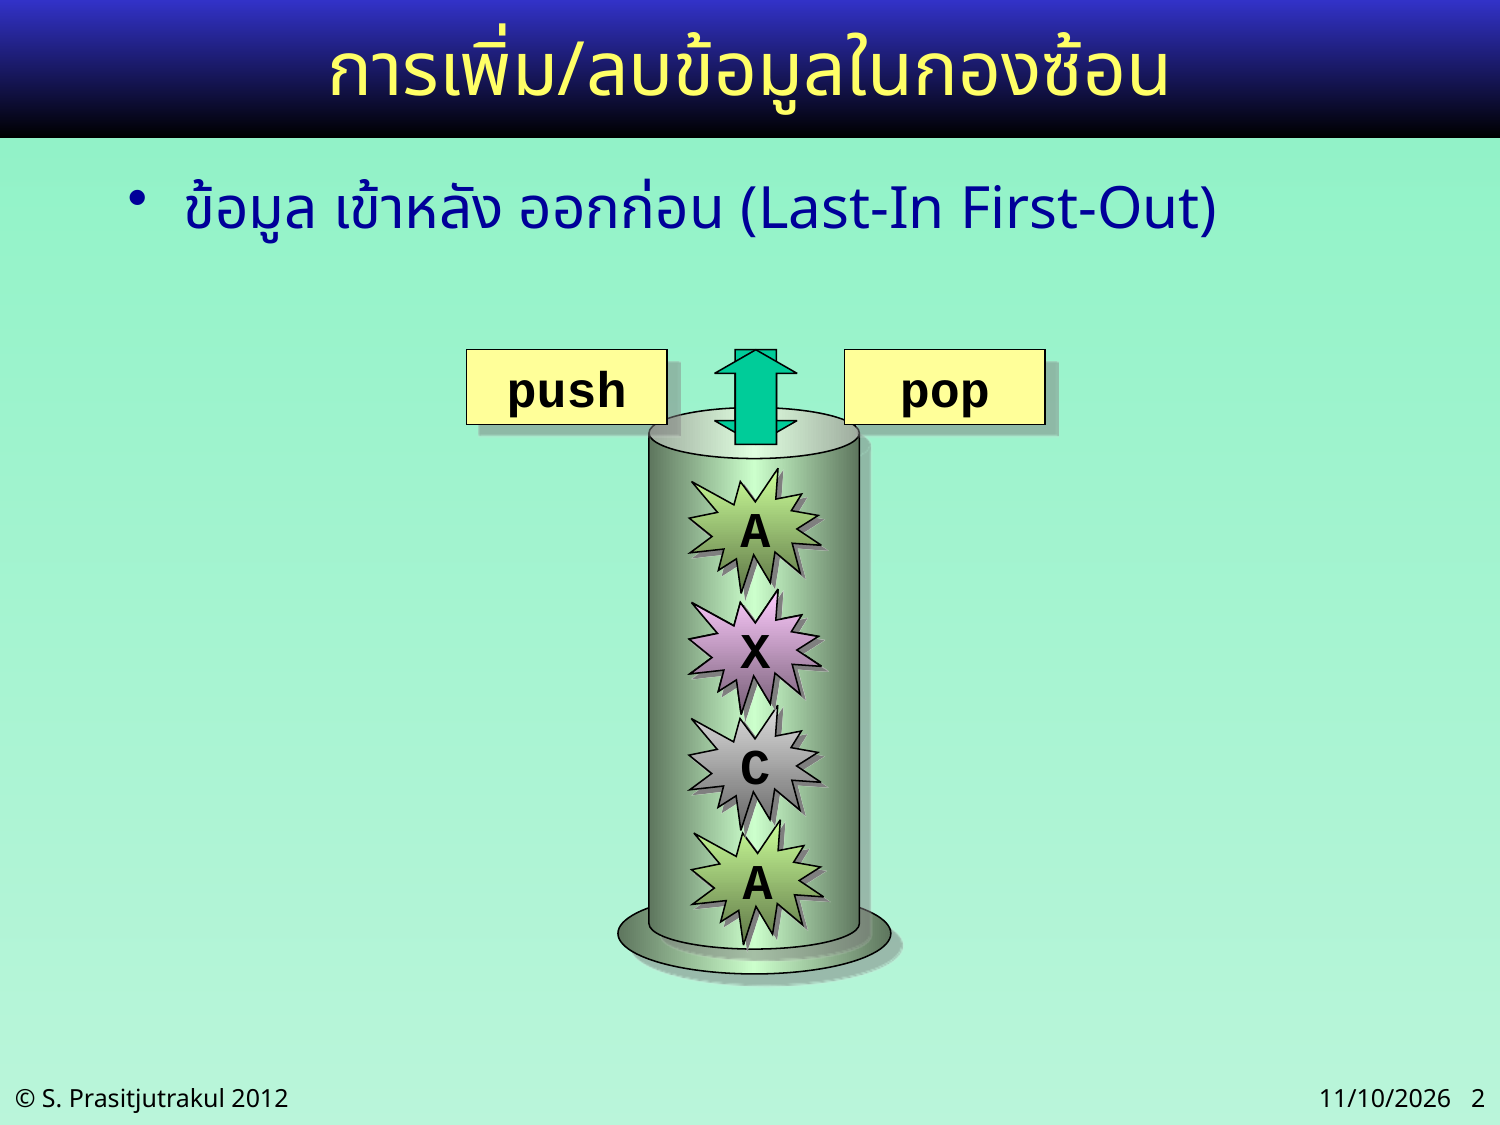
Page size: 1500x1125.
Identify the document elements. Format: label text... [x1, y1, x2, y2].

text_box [689, 467, 822, 589]
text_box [689, 589, 822, 715]
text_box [714, 349, 1046, 445]
list ข้อมูล เข้าหลัง ออกก่อน (Last-In First-Out) [112, 162, 1388, 314]
title การเพิ่ม/ลบข้อมูลในกองซ้อน [112, 2, 1388, 129]
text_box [617, 454, 892, 975]
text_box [691, 835, 824, 946]
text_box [688, 723, 822, 831]
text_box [466, 349, 713, 445]
